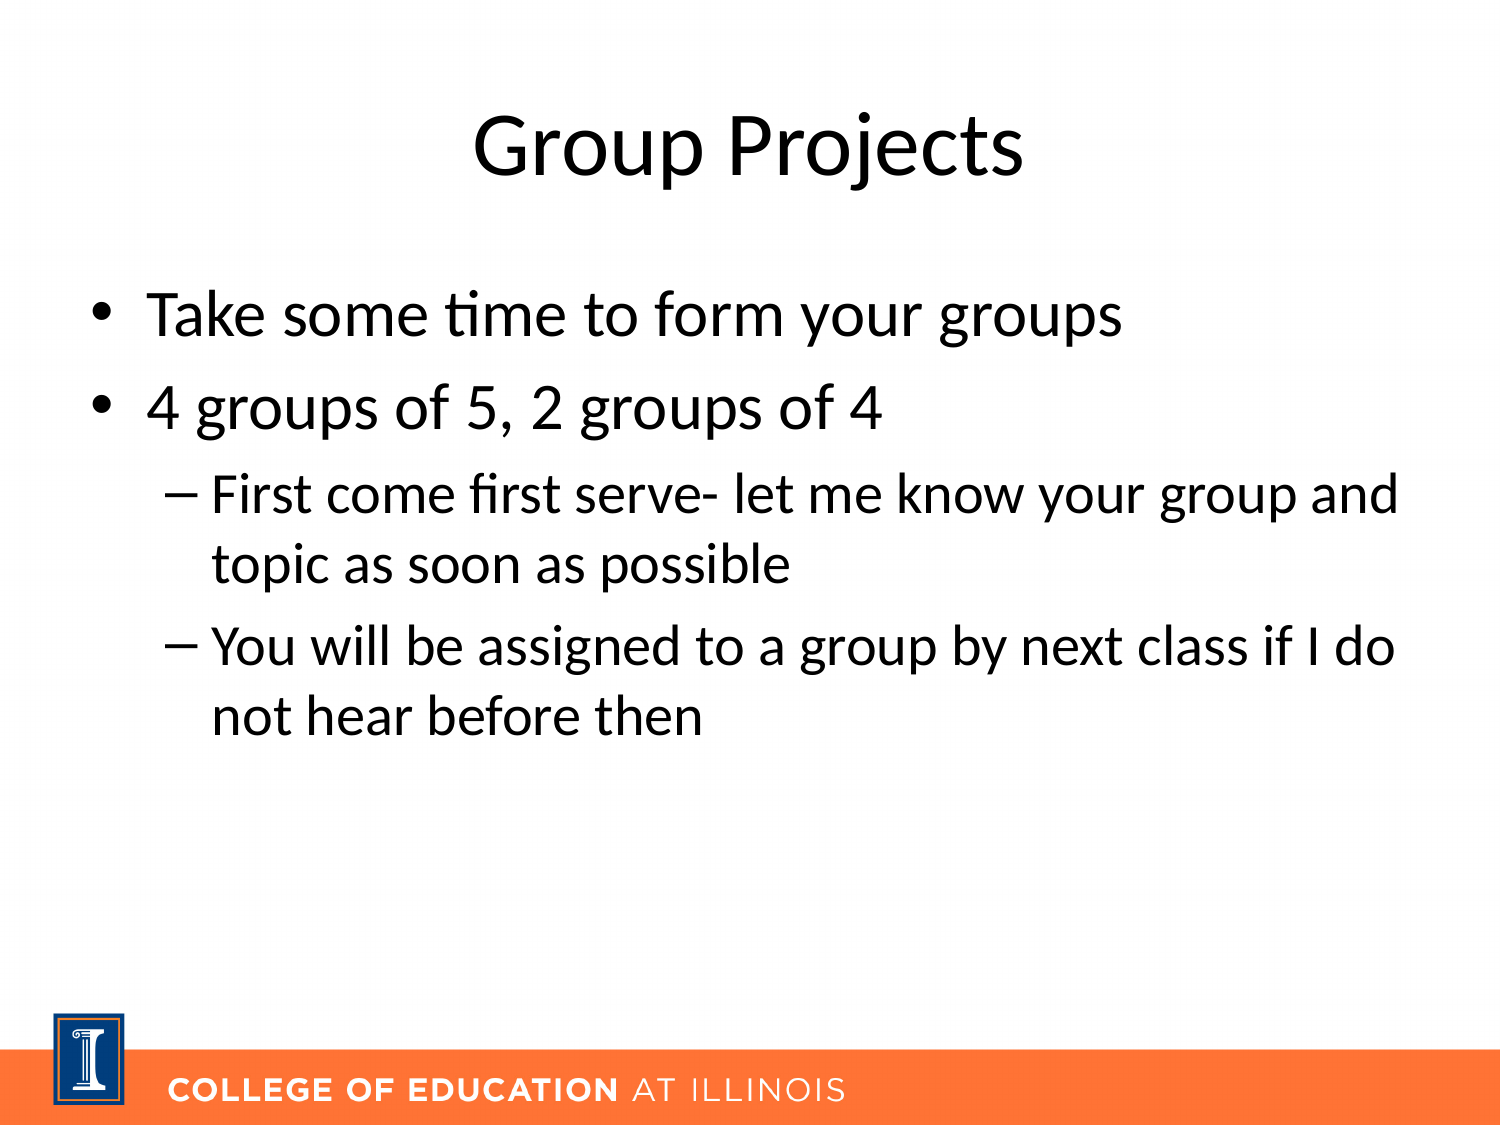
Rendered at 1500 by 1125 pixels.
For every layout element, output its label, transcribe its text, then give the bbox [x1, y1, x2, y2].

title Group Projects [75, 45, 1425, 233]
list Take some time to form your groups 4 groups of 5, 2 groups of 4 First come first serve- let me know your group and topic as soon as possible You will be assigned to a group by next class if I do not hear before then [75, 262, 1425, 1005]
picture [0, 0, 1500, 1125]
